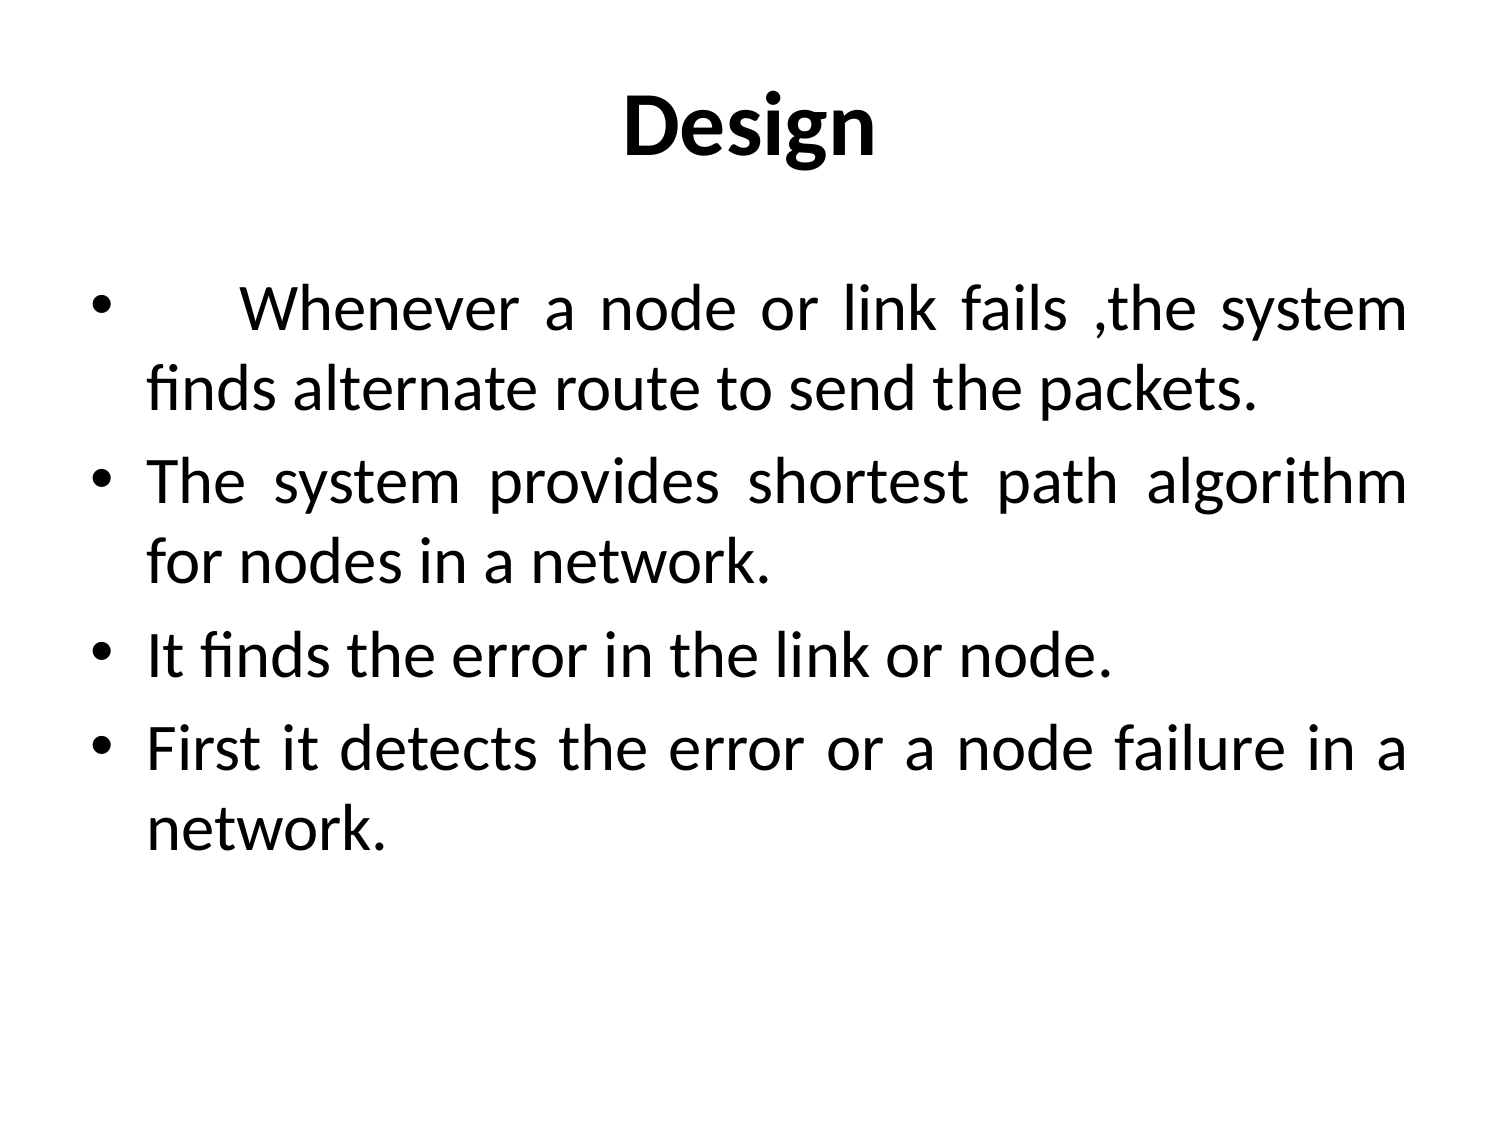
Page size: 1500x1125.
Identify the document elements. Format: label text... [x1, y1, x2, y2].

list Whenever a node or link fails ,the system finds alternate route to send the packets. The system provides shortest path algorithm for nodes in a network. It finds the error in the link or node. First it detects the error or a node failure in a network. [75, 162, 1425, 1125]
title Design [75, 24, 1425, 162]
